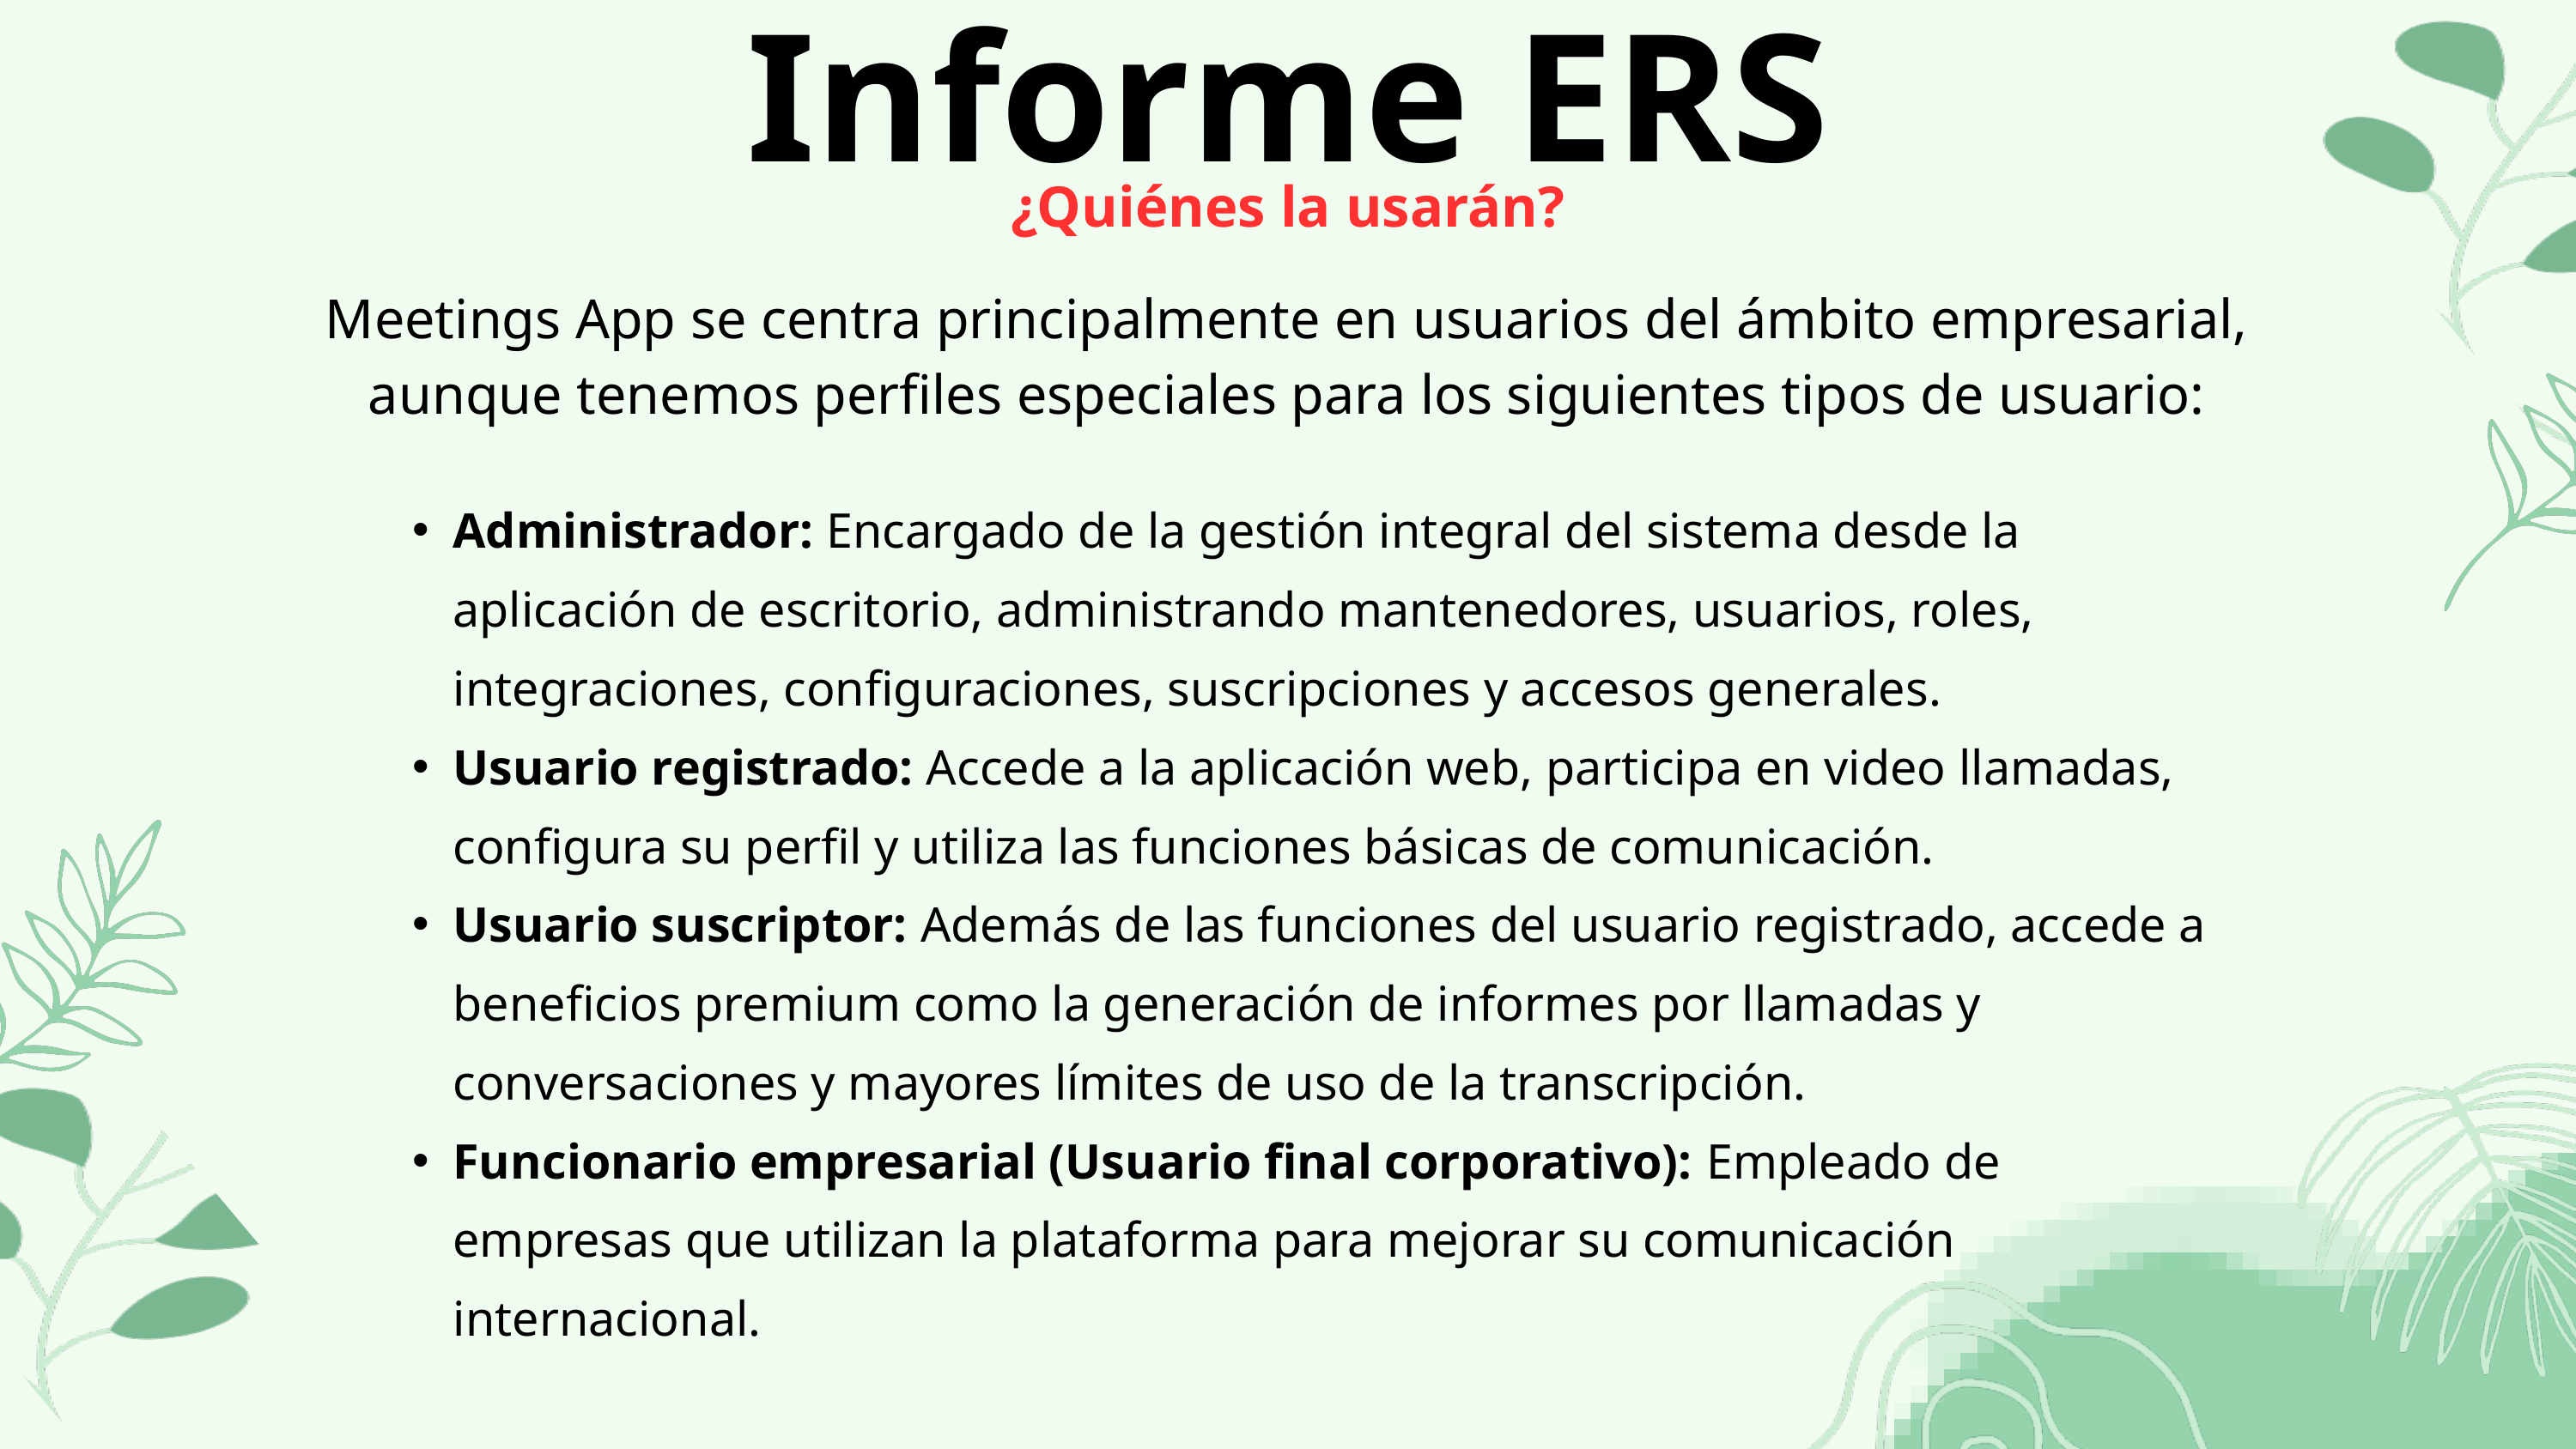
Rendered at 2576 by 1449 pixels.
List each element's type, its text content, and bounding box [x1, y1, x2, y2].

text_box [0, 1149, 362, 1449]
text_box [2209, 1120, 2576, 1449]
text_box [2250, 0, 2576, 319]
text_box ¿Quiénes la usarán? [761, 190, 1815, 239]
text_box Administrador: Encargado de la gestión integral del sistema desde la aplicación de escritorio, administrando mantenedores, usuarios, roles, integraciones, configuraciones, suscripciones y accesos generales. Usuario registrado: Accede a la aplicación web, participa en video llamadas, configura su perfil y utiliza las funciones básicas de comunicación. Usuario suscriptor: Además de las funciones del usuario registrado, accede a beneficios premium como la generación de informes por llamadas y conversaciones y mayores límites de uso de la transcripción. Funcionario empresarial (Usuario final corporativo): Empleado de empresas que utilizan la plataforma para mejorar su comunicación internacional. [371, 478, 2209, 1346]
text_box Informe ERS [367, 42, 2209, 197]
text_box [0, 820, 186, 1149]
text_box [2444, 282, 2576, 611]
text_box Meetings App se centra principalmente en usuarios del ámbito empresarial, aunque tenemos perfiles especiales para los siguientes tipos de usuario: [321, 273, 2255, 426]
text_box [1662, 1281, 2251, 1449]
text_box [2297, 1063, 2576, 1377]
